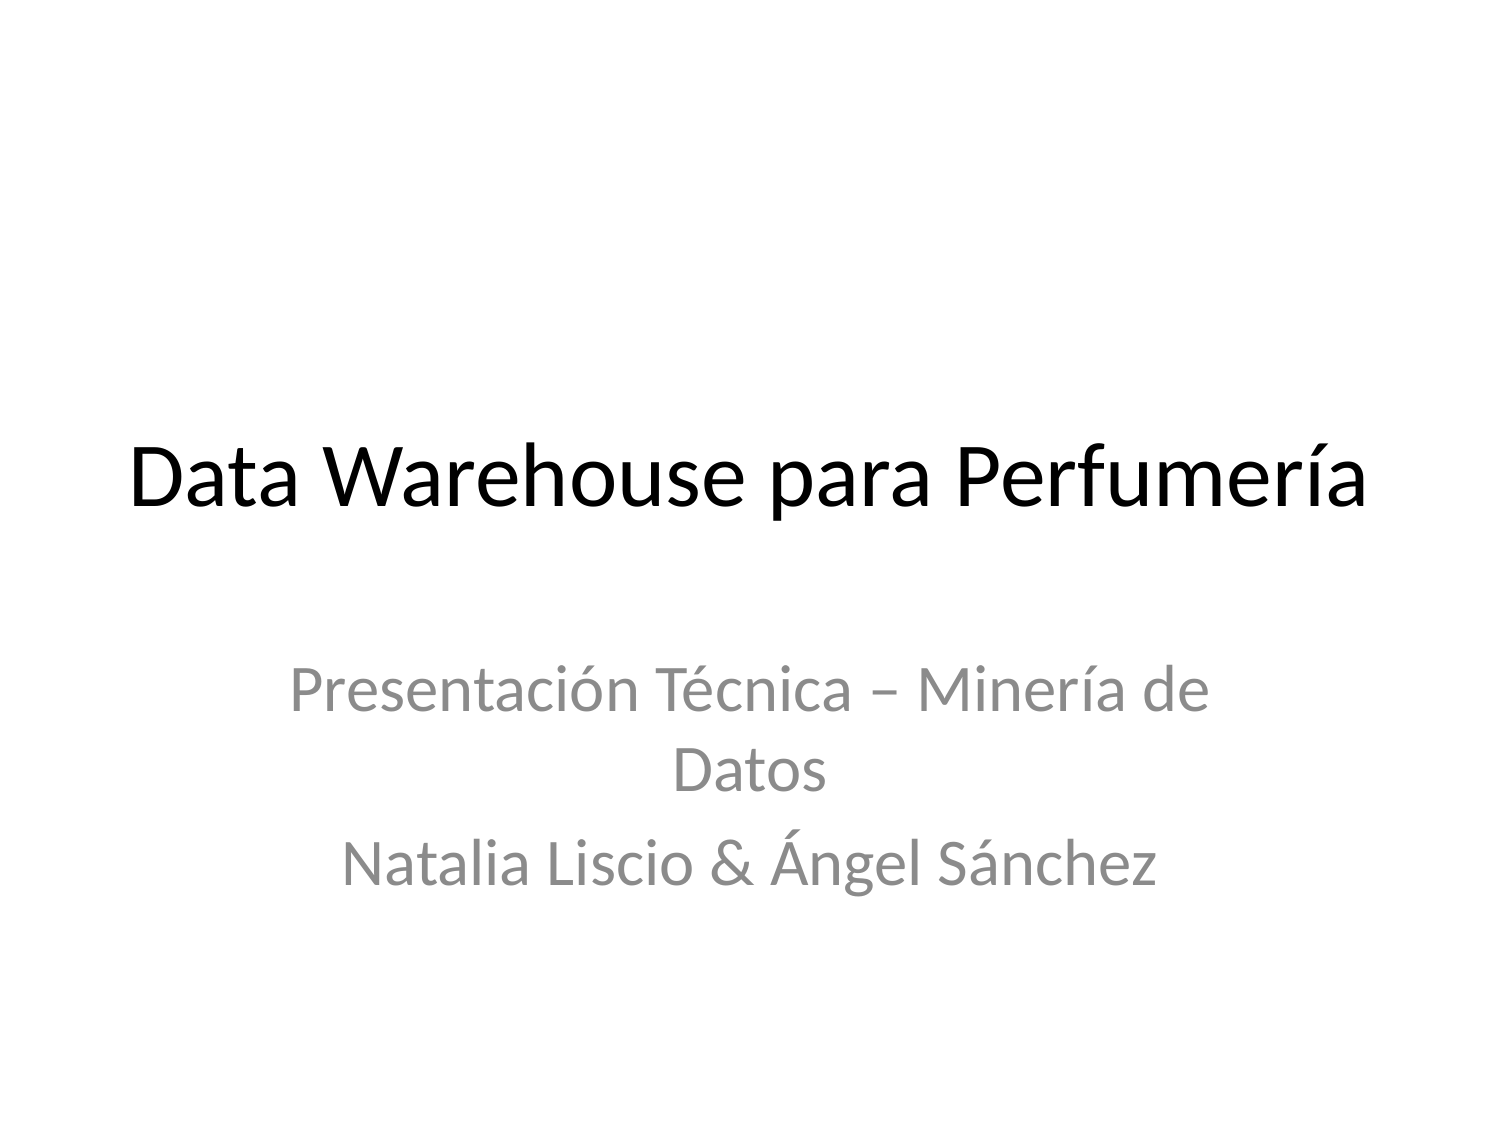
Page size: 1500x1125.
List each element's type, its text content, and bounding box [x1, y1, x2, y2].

title Data Warehouse para Perfumería [112, 349, 1388, 591]
subtitle Presentación Técnica – Minería de Datos Natalia Liscio & Ángel Sánchez [225, 637, 1275, 925]
